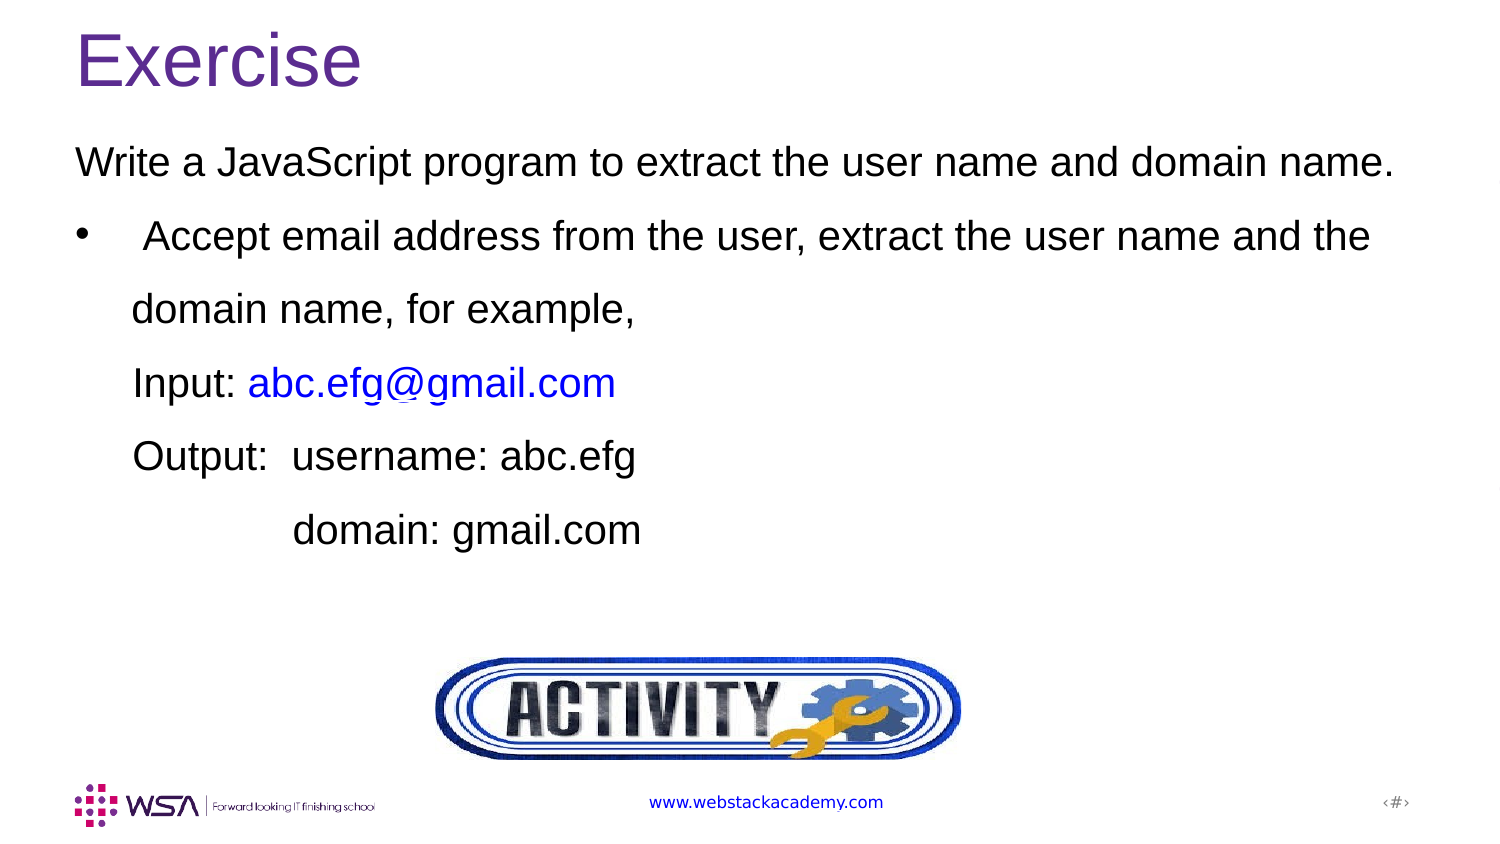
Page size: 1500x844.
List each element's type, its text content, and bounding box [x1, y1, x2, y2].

text_box ‹#› [1380, 790, 1412, 812]
text_box Write a JavaScript program to extract the user name and domain name. Accept email address from the user, extract the user name and the domain name, for example, Input: abc.efg@gmail.com Output: username: abc.efg domain: gmail.com [72, 109, 1463, 162]
text_box www.webstackacademy.com [646, 790, 891, 812]
text_box [435, 657, 962, 760]
text_box Exercise [72, 9, 365, 109]
picture [74, 784, 375, 827]
text_box [1200, 59, 1500, 735]
